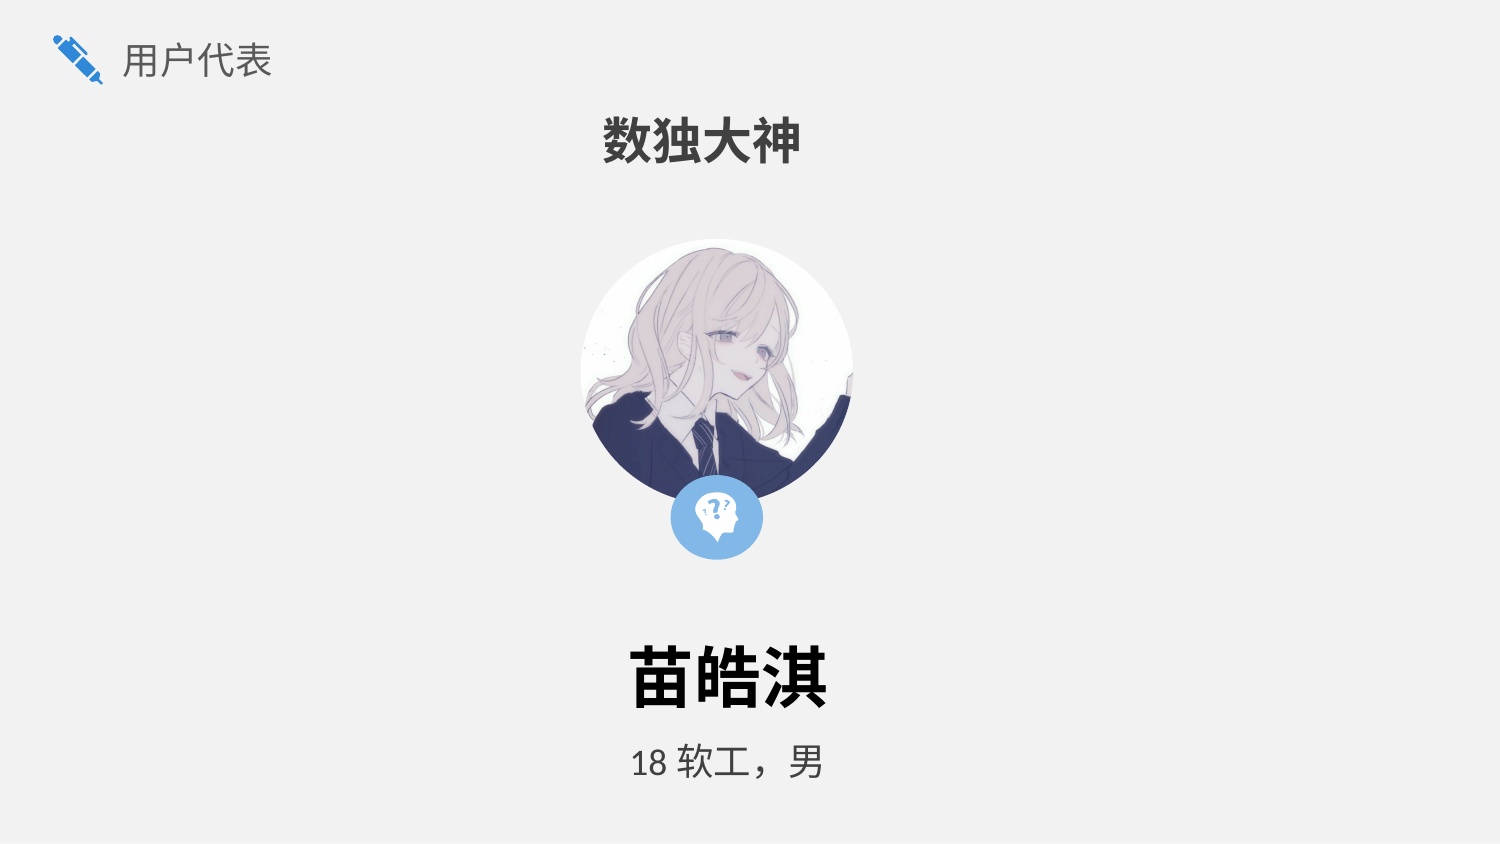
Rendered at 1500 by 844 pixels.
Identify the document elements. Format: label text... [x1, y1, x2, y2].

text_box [495, 611, 960, 792]
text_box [580, 238, 854, 560]
text_box 数独大神 [471, 90, 935, 178]
text_box 用户代表 [122, 28, 1152, 91]
